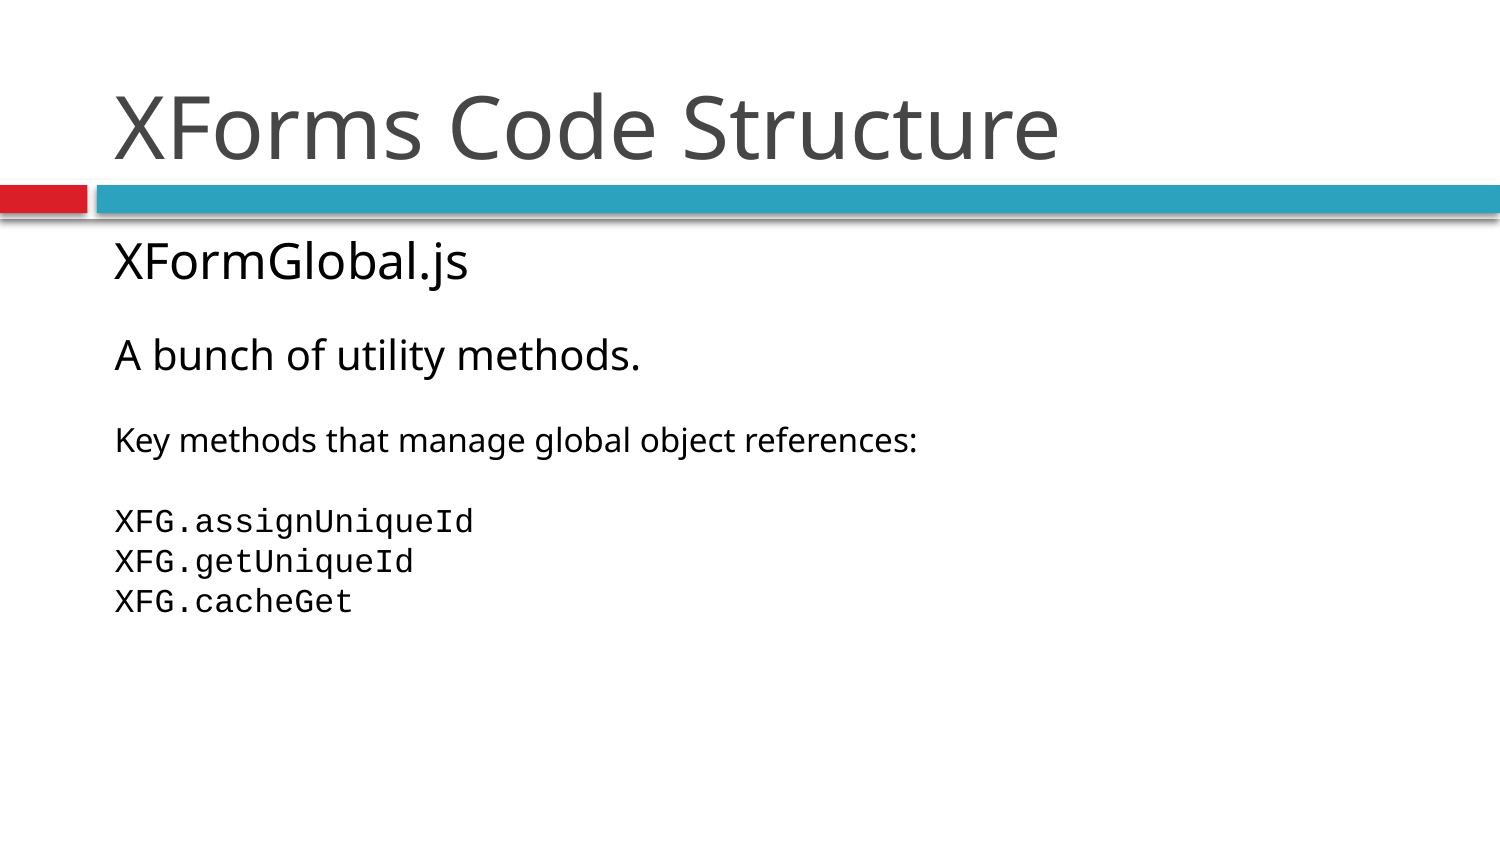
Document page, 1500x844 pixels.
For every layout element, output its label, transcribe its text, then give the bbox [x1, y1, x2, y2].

title XForms Code Structure [99, 19, 1438, 185]
text_box XFormGlobal.js A bunch of utility methods. Key methods that manage global object references: XFG.assignUniqueId XFG.getUniqueId XFG.cacheGet [99, 221, 1463, 627]
